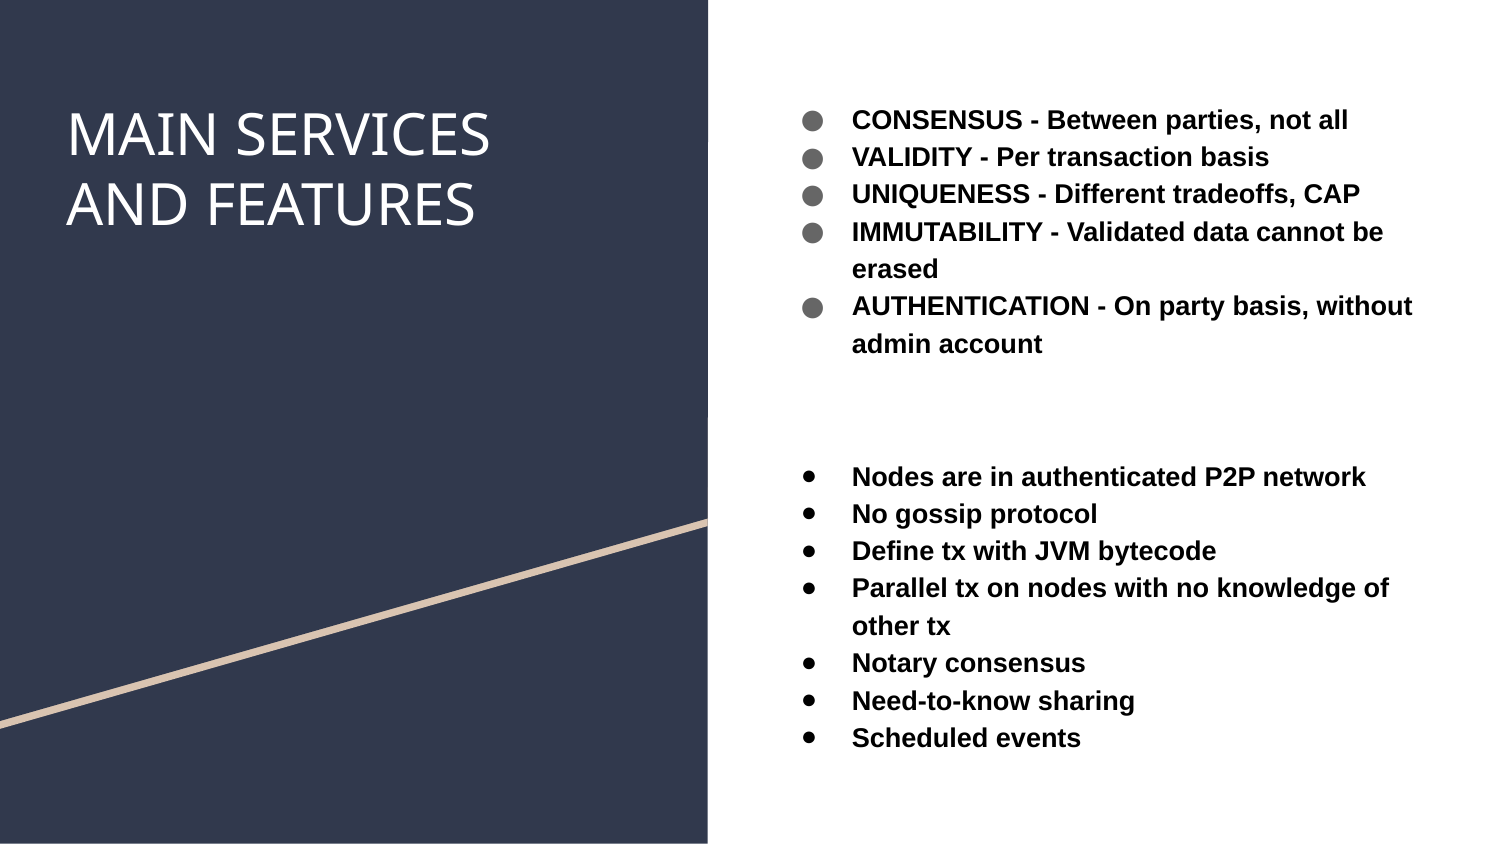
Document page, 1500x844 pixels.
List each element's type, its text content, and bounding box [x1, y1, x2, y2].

list CONSENSUS - Between parties, not all VALIDITY - Per transaction basis UNIQUENESS - Different tradeoffs, CAP IMMUTABILITY - Validated data cannot be erased AUTHENTICATION - On party basis, without admin account Nodes are in authenticated P2P network No gossip protocol Define tx with JVM bytecode Parallel tx on nodes with no knowledge of other tx Notary consensus Need-to-know sharing Scheduled events [761, 82, 1446, 755]
title MAIN SERVICES AND FEATURES [51, 82, 660, 494]
